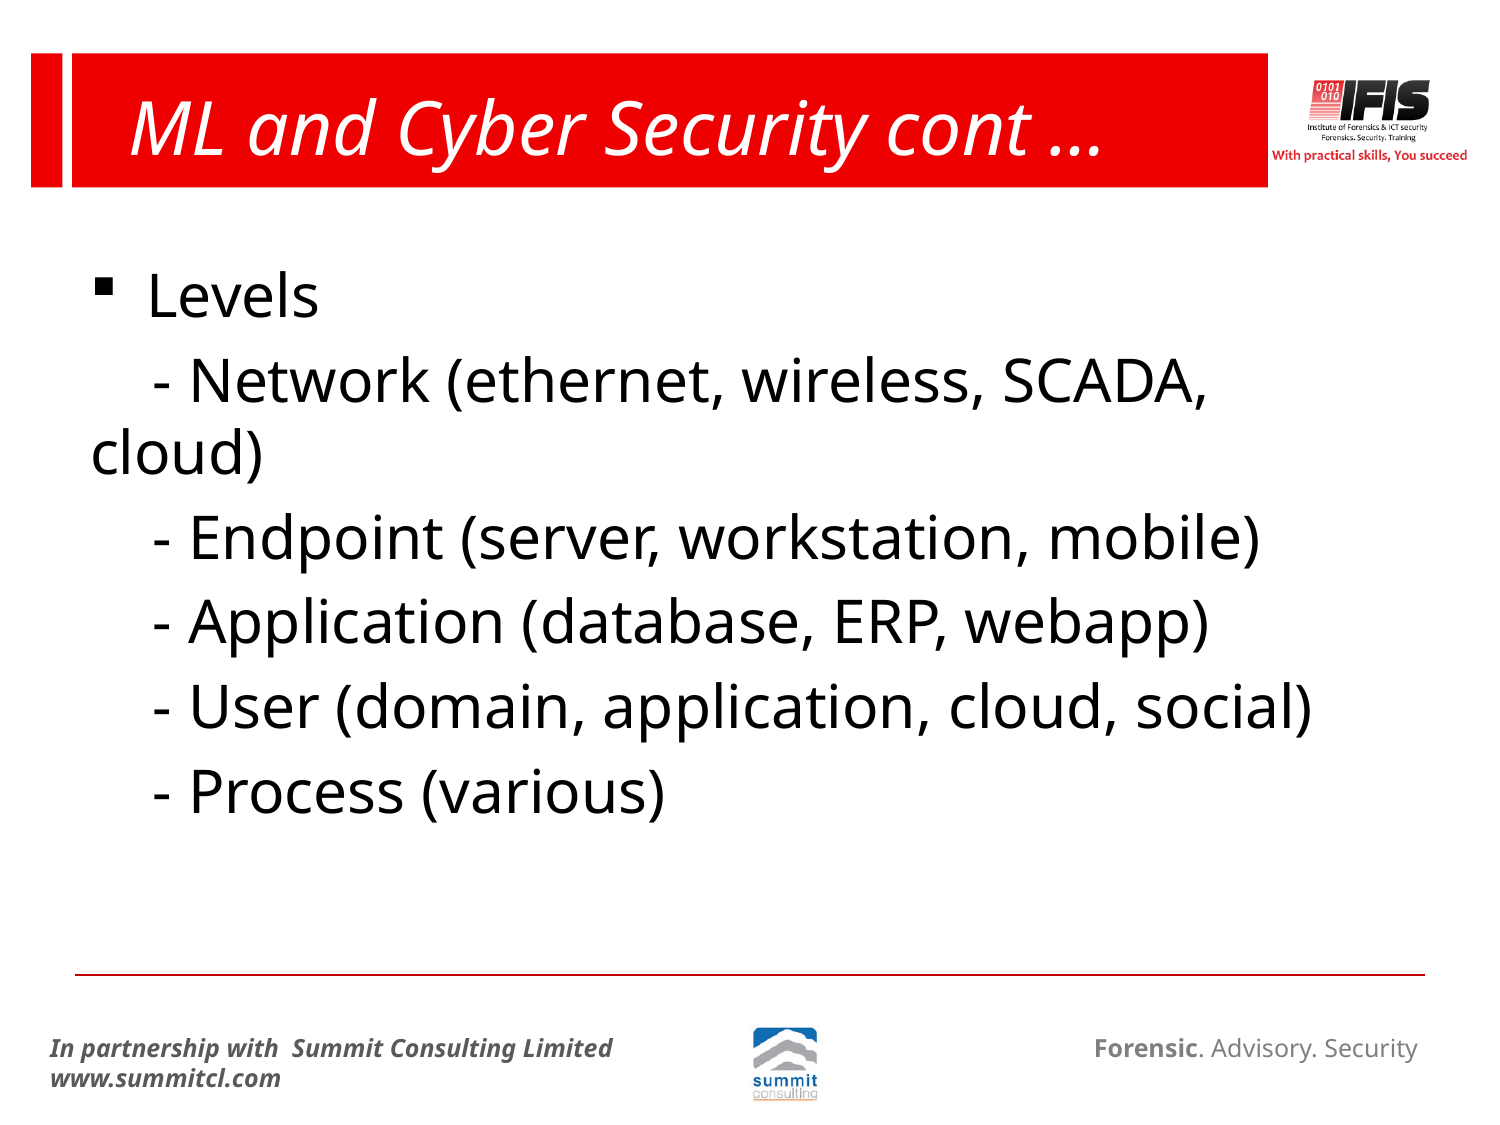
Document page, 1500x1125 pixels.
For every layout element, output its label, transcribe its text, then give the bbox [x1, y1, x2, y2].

picture [1262, 69, 1484, 175]
title ML and Cyber Security cont … [75, 75, 1257, 175]
picture [750, 1024, 820, 1106]
list Levels - Network (ethernet, wireless, SCADA, cloud) - Endpoint (server, workstation, mobile) - Application (database, ERP, webapp) - User (domain, application, cloud, social) - Process (various) [75, 249, 1400, 950]
